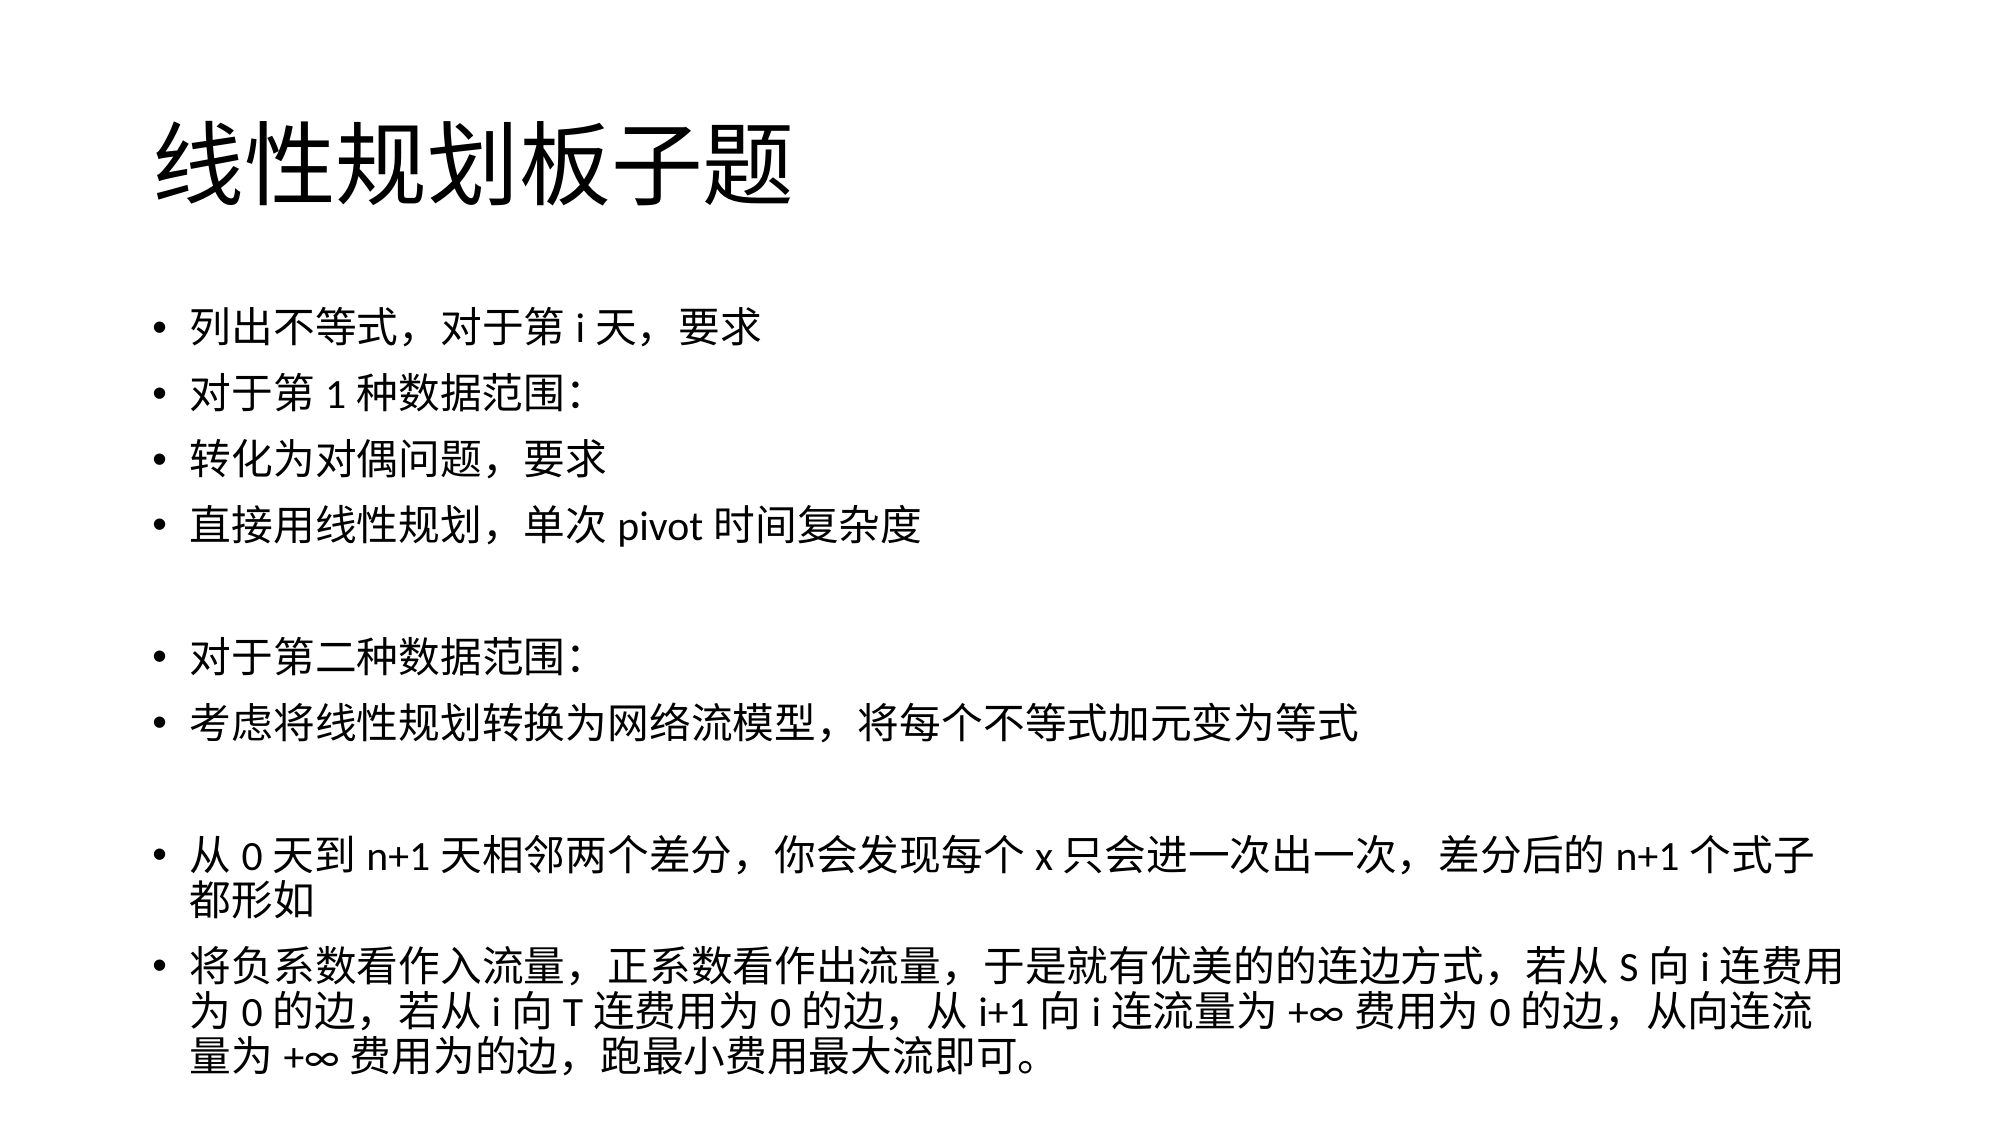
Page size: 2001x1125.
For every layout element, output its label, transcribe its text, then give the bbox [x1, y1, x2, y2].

title 线性规划板子题 [137, 59, 1863, 278]
